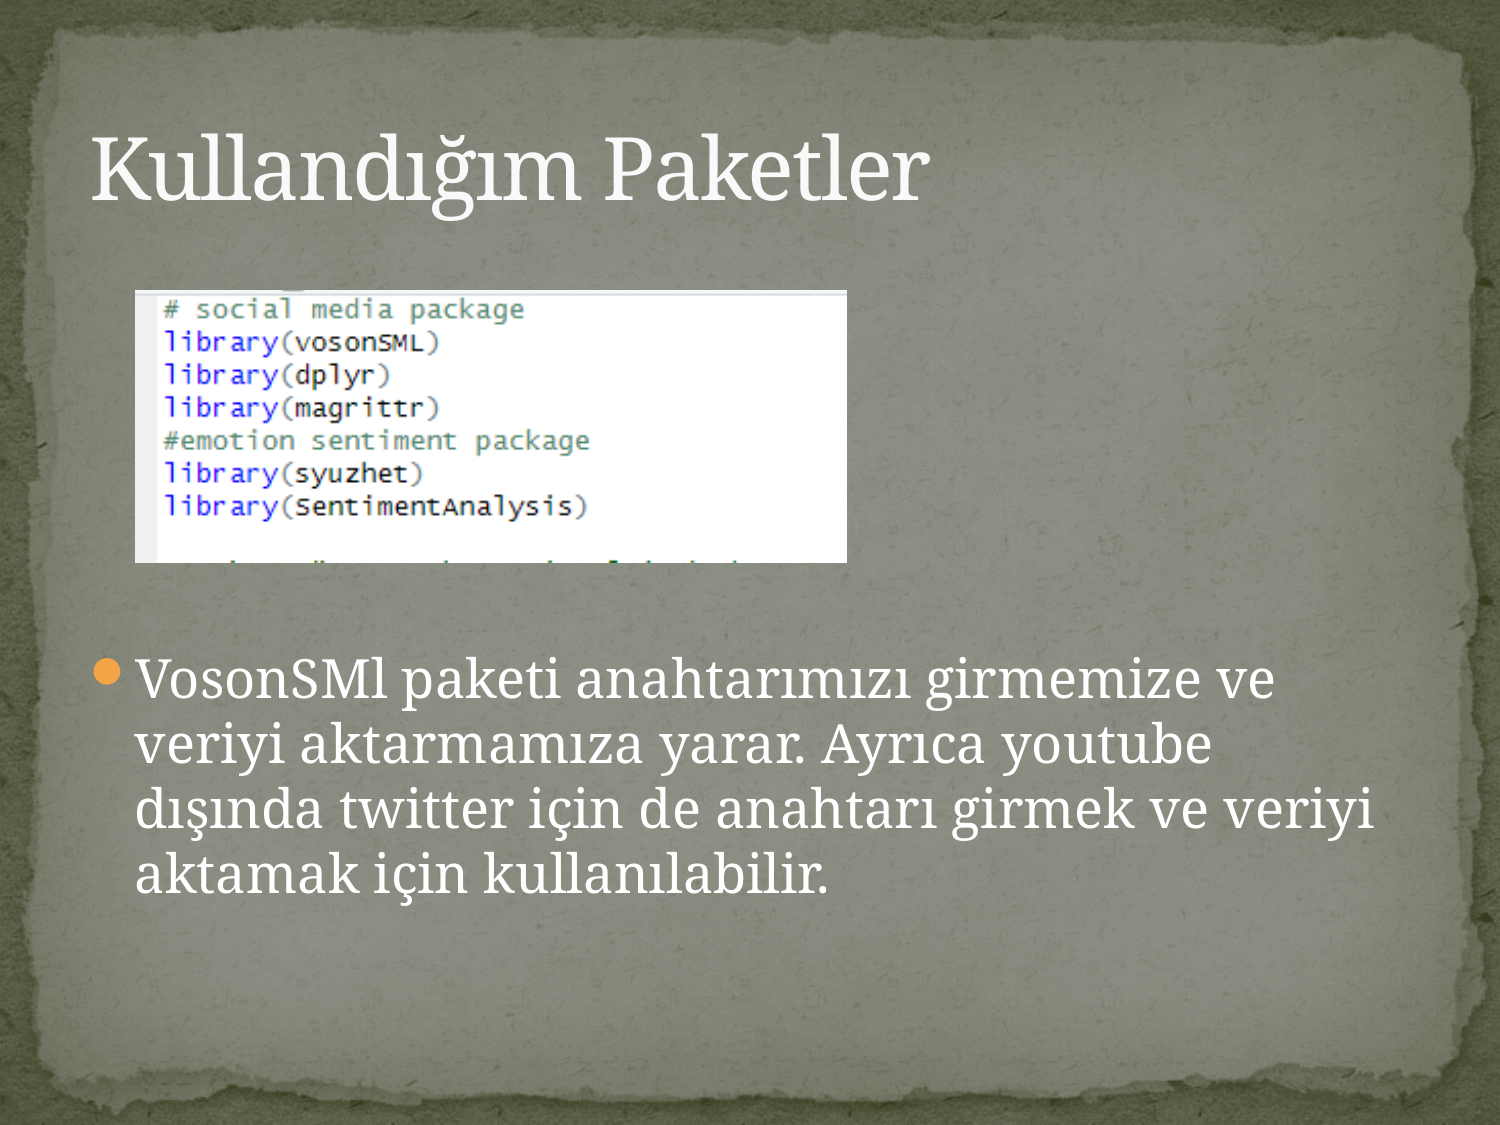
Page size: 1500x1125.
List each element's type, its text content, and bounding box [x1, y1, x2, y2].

list VosonSMl paketi anahtarımızı girmemize ve veriyi aktarmamıza yarar. Ayrıca youtube dışında twitter için de anahtarı girmek ve veriyi aktamak için kullanılabilir. [75, 249, 1425, 1000]
picture [135, 290, 847, 563]
title Kullandığım Paketler [74, 24, 1425, 225]
